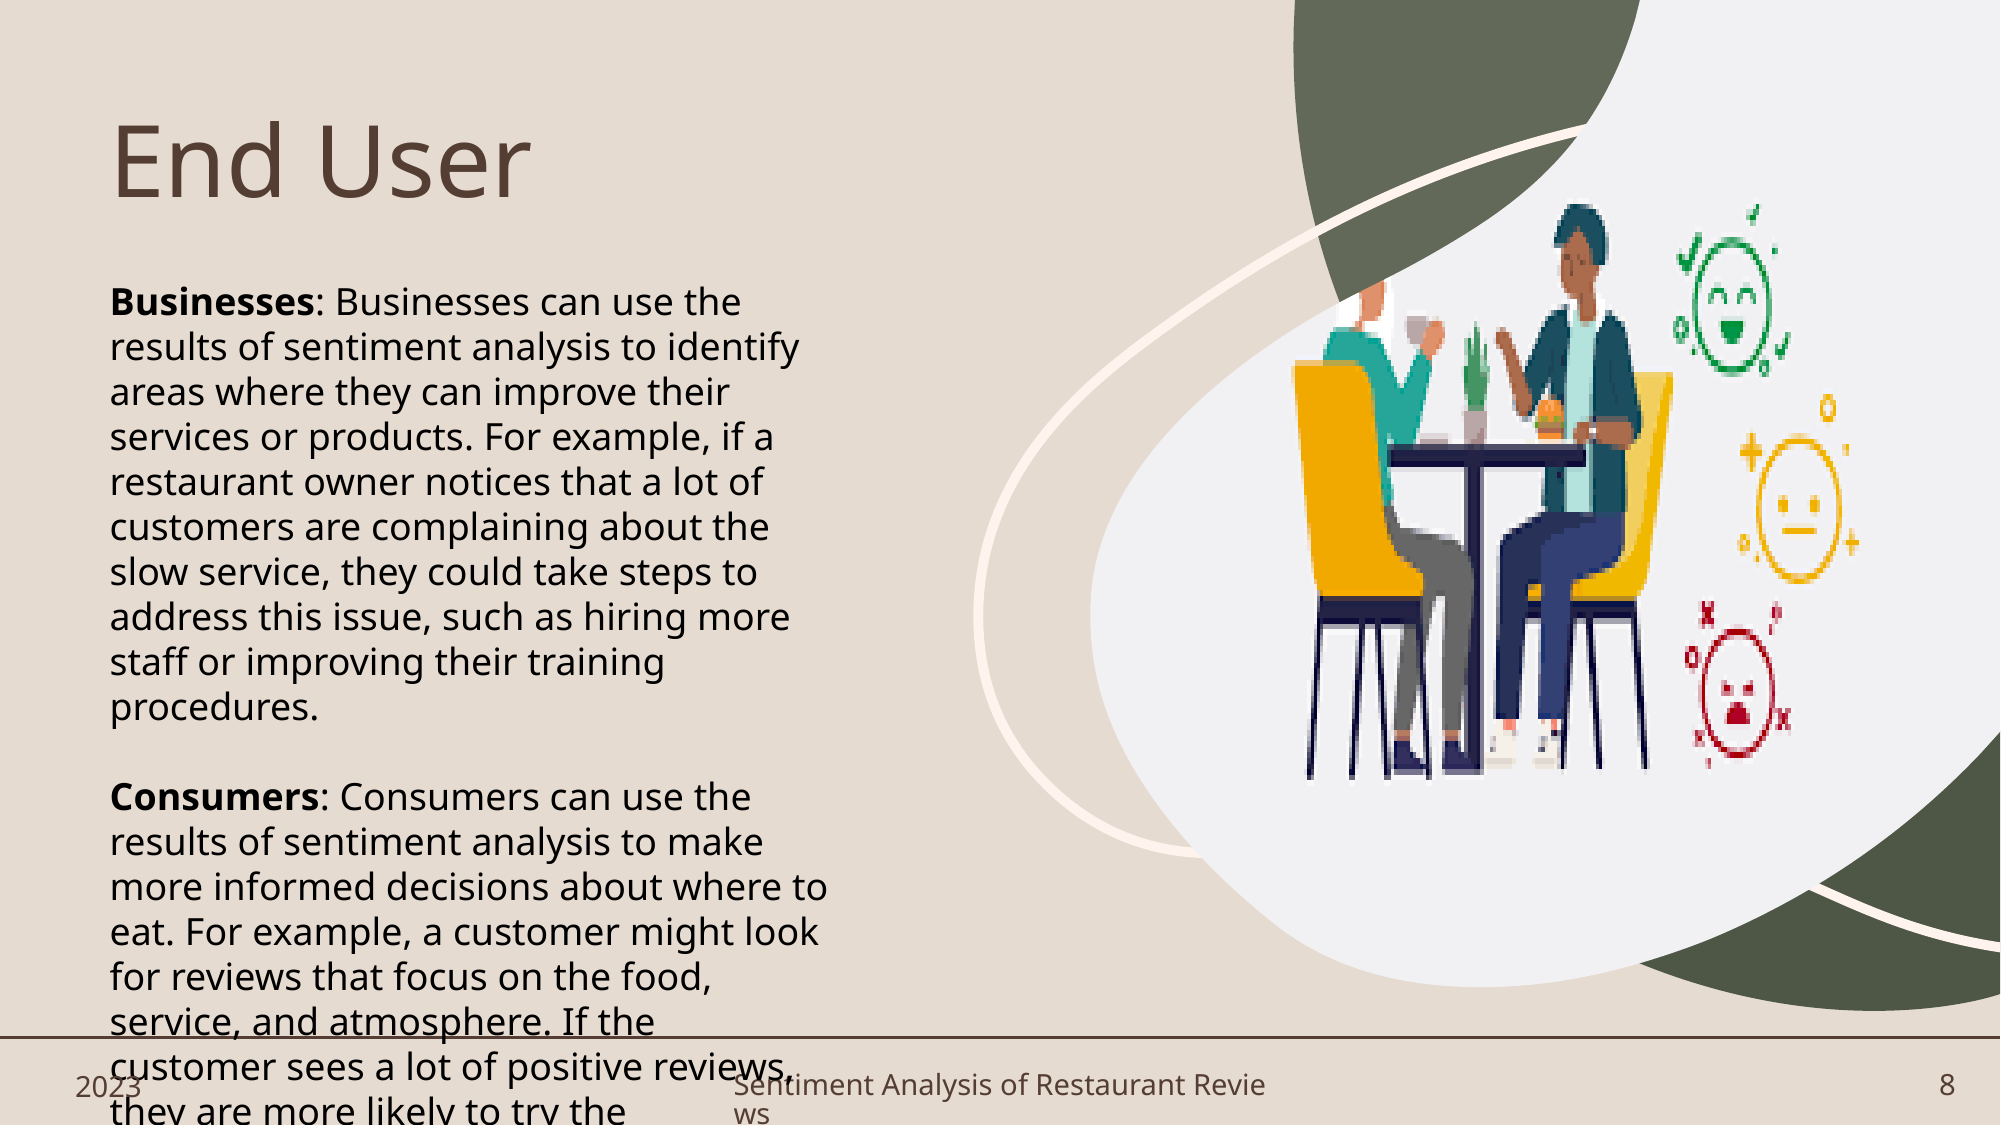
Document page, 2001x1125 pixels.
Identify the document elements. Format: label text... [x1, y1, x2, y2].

slide_number 2023 [60, 1060, 222, 1112]
title End User [94, 13, 1090, 227]
picture [1090, 0, 2000, 988]
list Businesses: Businesses can use the results of sentiment analysis to identify areas where they can improve their services or products. For example, if a restaurant owner notices that a lot of customers are complaining about the slow service, they could take steps to address this issue, such as hiring more staff or improving their training procedures. Consumers: Consumers can use the results of sentiment analysis to make more informed decisions about where to eat. For example, a customer might look for reviews that focus on the food, service, and atmosphere. If the customer sees a lot of positive reviews, they are more likely to try the restaurant. [94, 270, 845, 938]
footer Sentiment Analysis of Restaurant Reviews [718, 1060, 1283, 1112]
slide_number 8 [1808, 1060, 1971, 1112]
